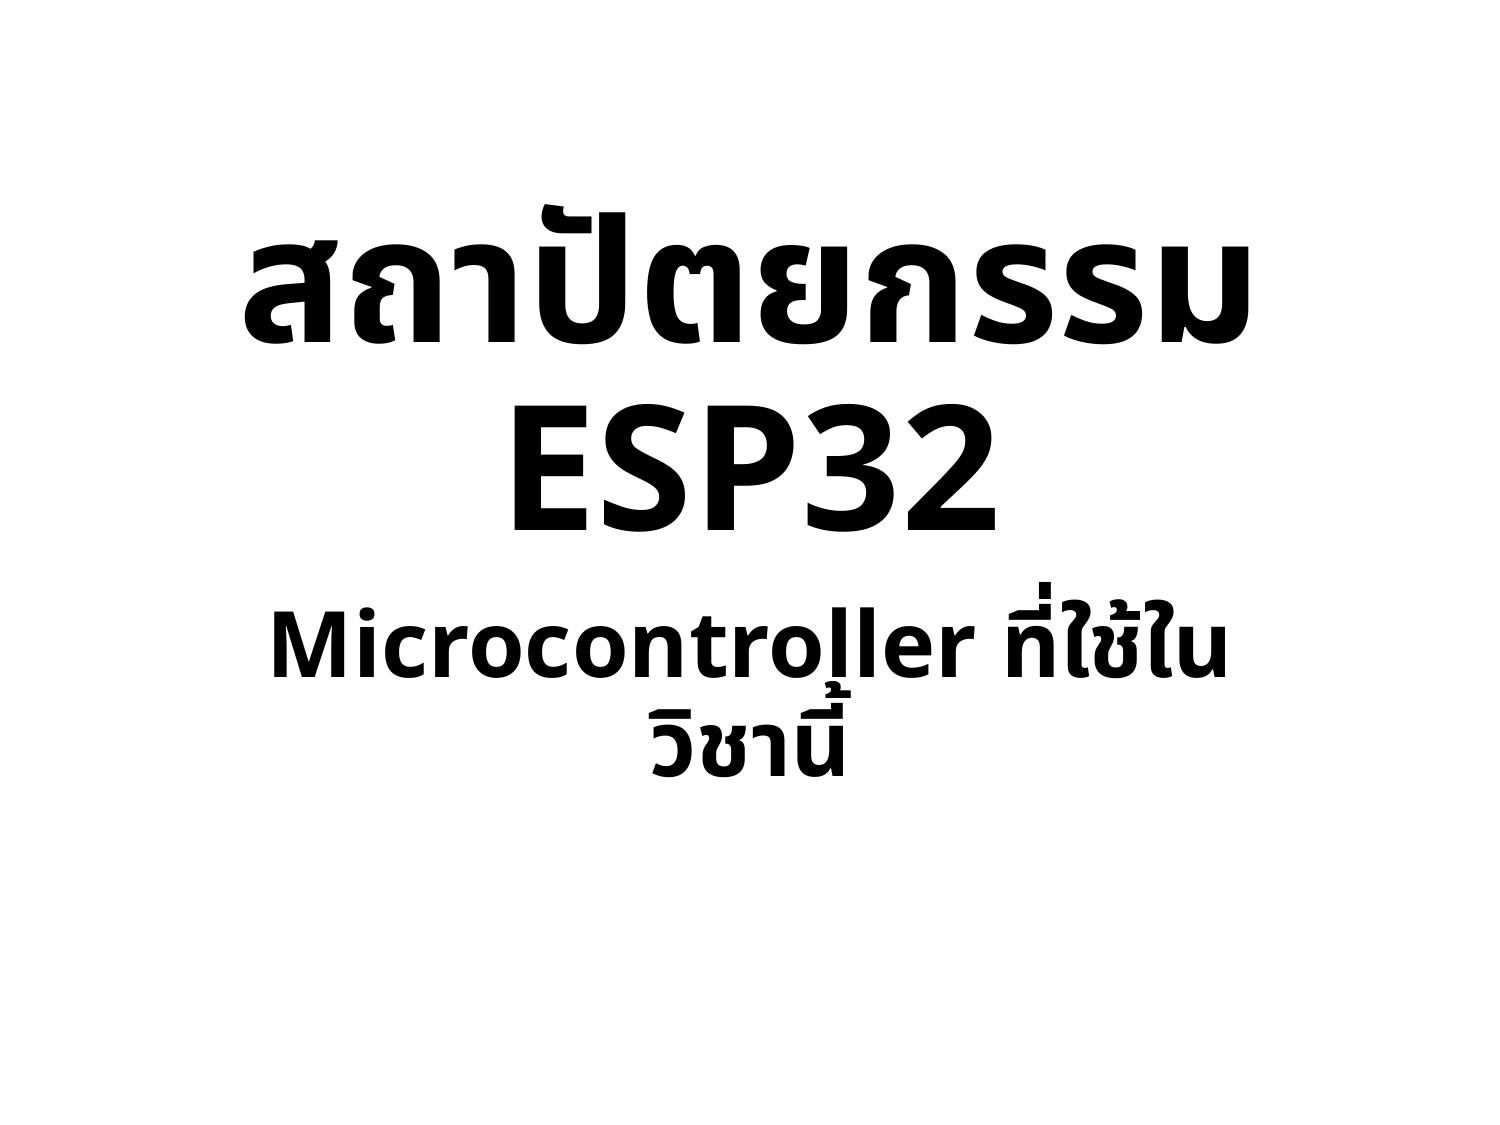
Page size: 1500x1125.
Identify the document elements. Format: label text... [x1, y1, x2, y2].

title สถาปัตยกรรม ESP32 [112, 184, 1388, 576]
subtitle Microcontroller ที่ใช้ในวิชานี้ [187, 590, 1313, 863]
